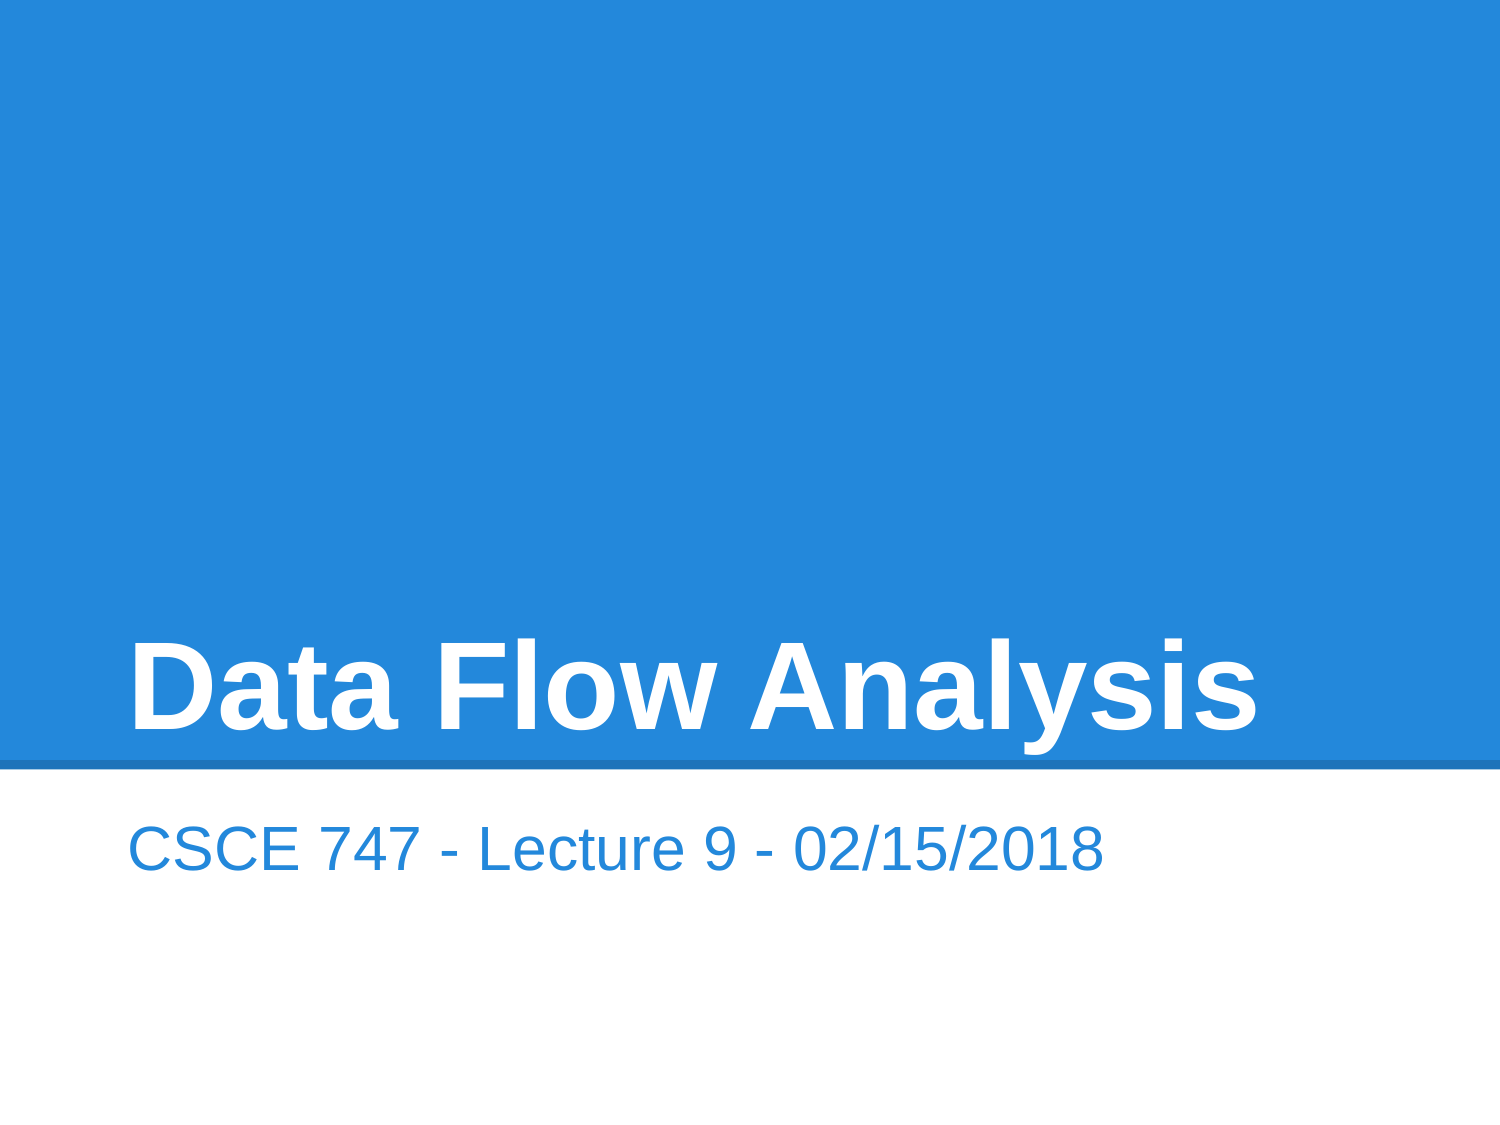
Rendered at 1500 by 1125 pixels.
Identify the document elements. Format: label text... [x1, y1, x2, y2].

title Data Flow Analysis [112, 408, 1388, 770]
subtitle CSCE 747 - Lecture 9 - 02/15/2018 [112, 793, 1388, 963]
